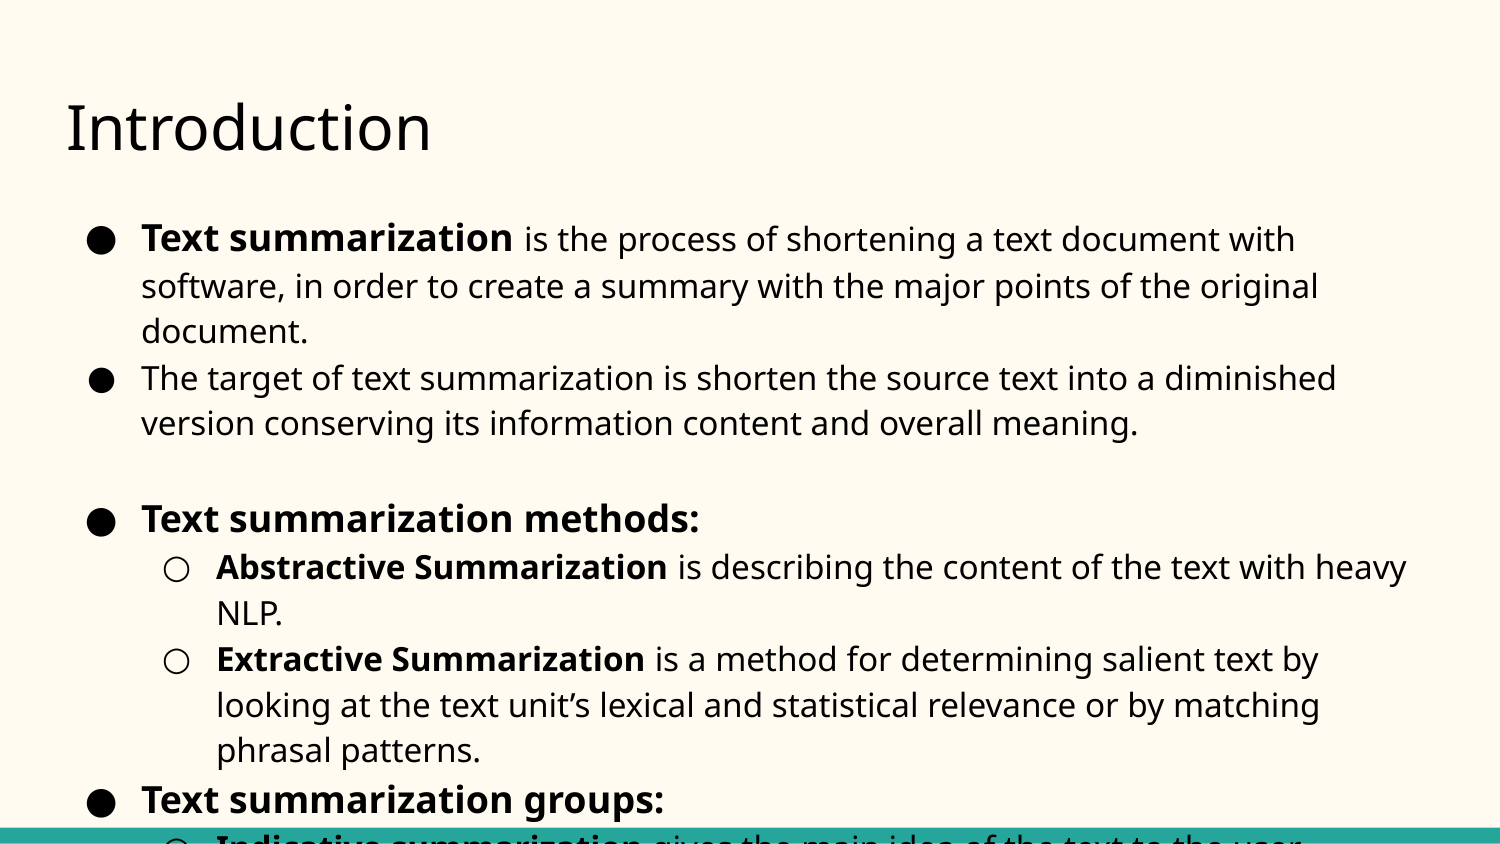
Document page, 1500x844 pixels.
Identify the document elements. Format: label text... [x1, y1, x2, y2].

title Introduction [51, 72, 1449, 174]
list Text summarization is the process of shortening a text document with software, in order to create a summary with the major points of the original document. The target of text summarization is shorten the source text into a diminished version conserving its information content and overall meaning. Text summarization methods: Abstractive Summarization is describing the content of the text with heavy NLP. Extractive Summarization is a method for determining salient text by looking at the text unit’s lexical and statistical relevance or by matching phrasal patterns. Text summarization groups: Indicative summarization gives the main idea of the text to the user. Informative summarization system gives brief information of the main text. [51, 192, 1449, 795]
